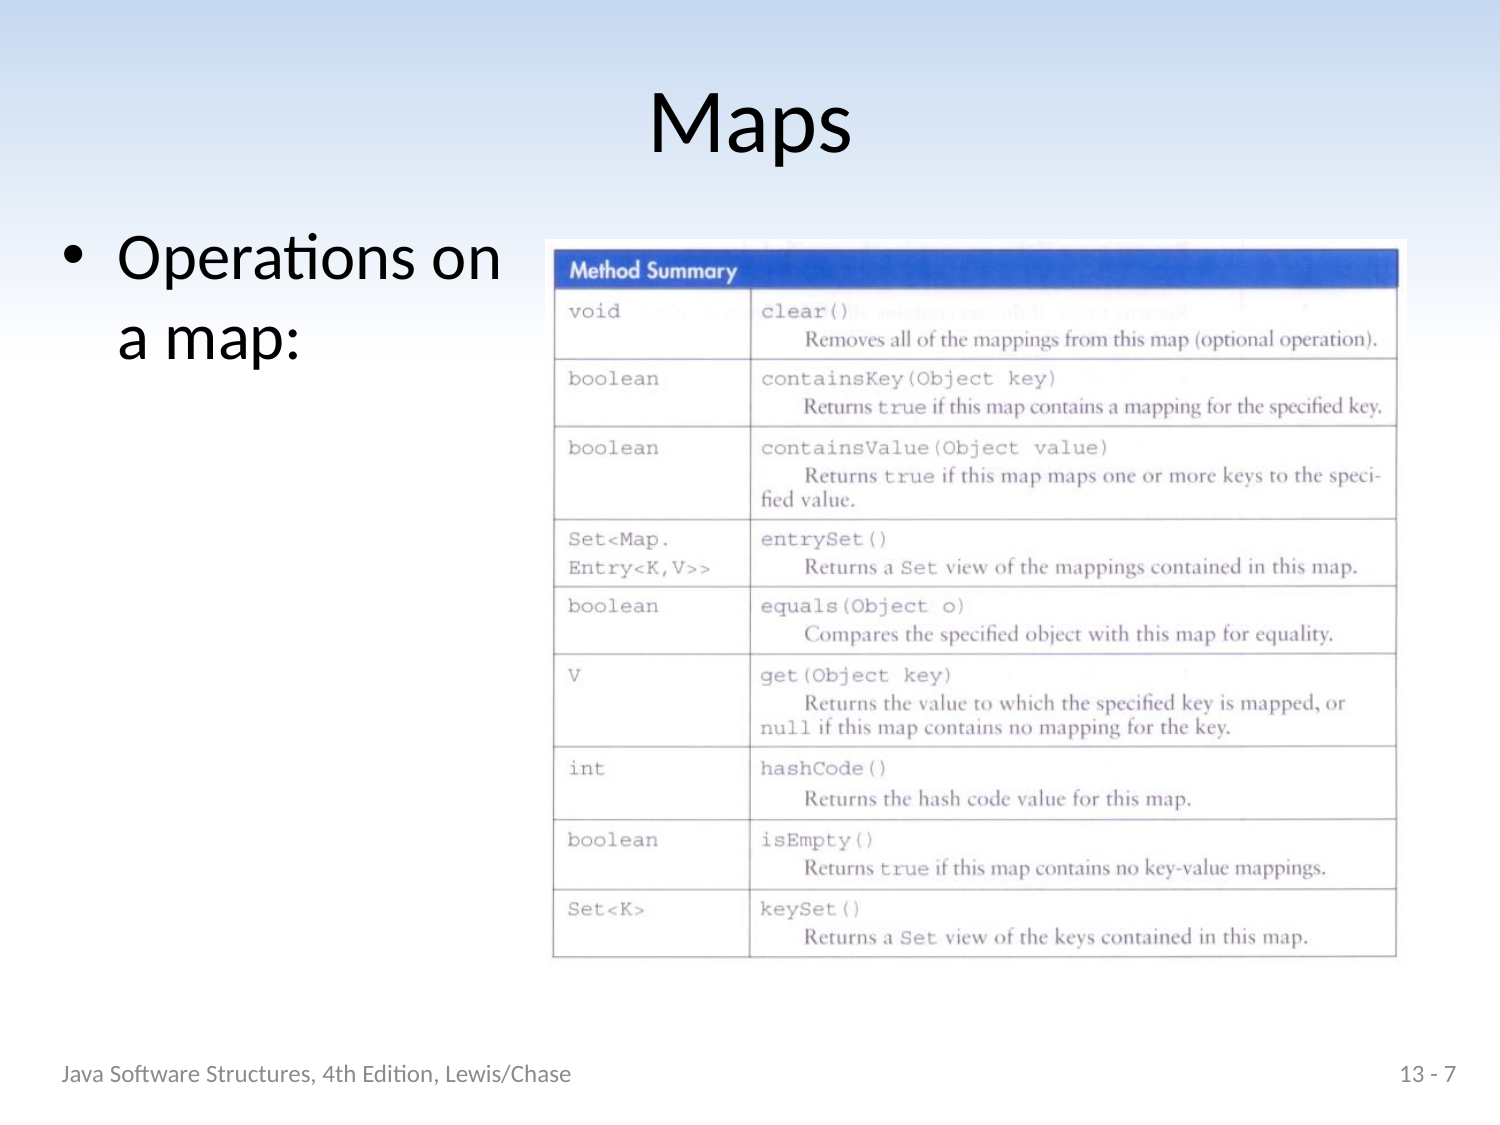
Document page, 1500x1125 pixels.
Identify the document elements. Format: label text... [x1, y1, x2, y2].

title Maps [28, 45, 1473, 186]
list Operations on a map: [46, 205, 545, 1042]
footer Java Software Structures, 4th Edition, Lewis/Chase [46, 1042, 1122, 1103]
picture [544, 239, 1407, 970]
slide_number 13 - 7 [1122, 1042, 1472, 1103]
